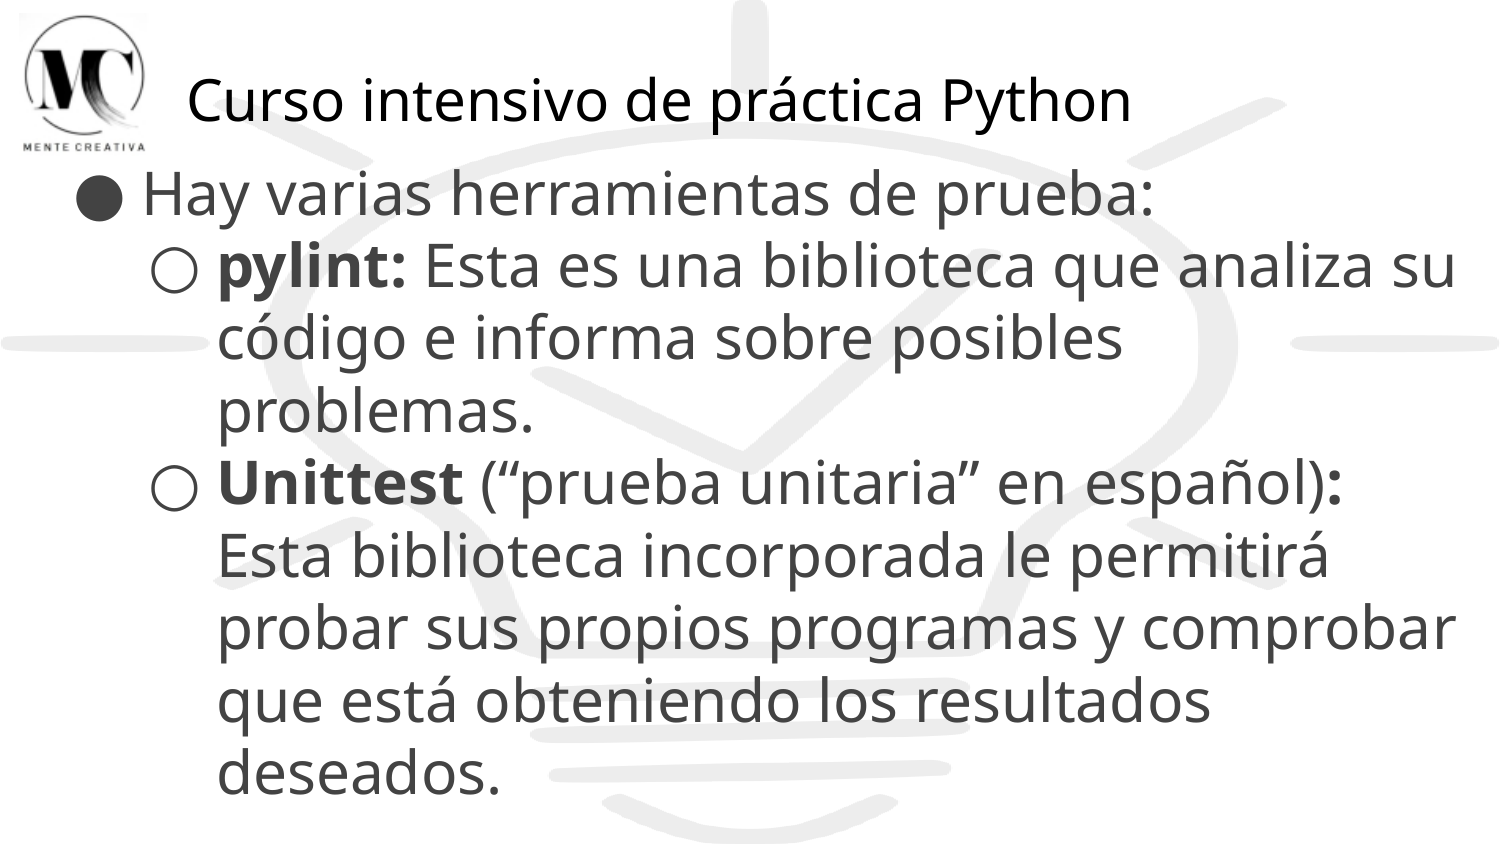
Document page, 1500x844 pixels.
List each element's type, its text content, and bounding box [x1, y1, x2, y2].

picture [0, 0, 1500, 844]
list Hay varias herramientas de prueba: pylint: Esta es una biblioteca que analiza su código e informa sobre posibles problemas. Unittest (“prueba unitaria” en español): Esta biblioteca incorporada le permitirá probar sus propios programas y comprobar que está obteniendo los resultados deseados. [51, 139, 1476, 700]
title Curso intensivo de práctica Python [171, 48, 1449, 139]
